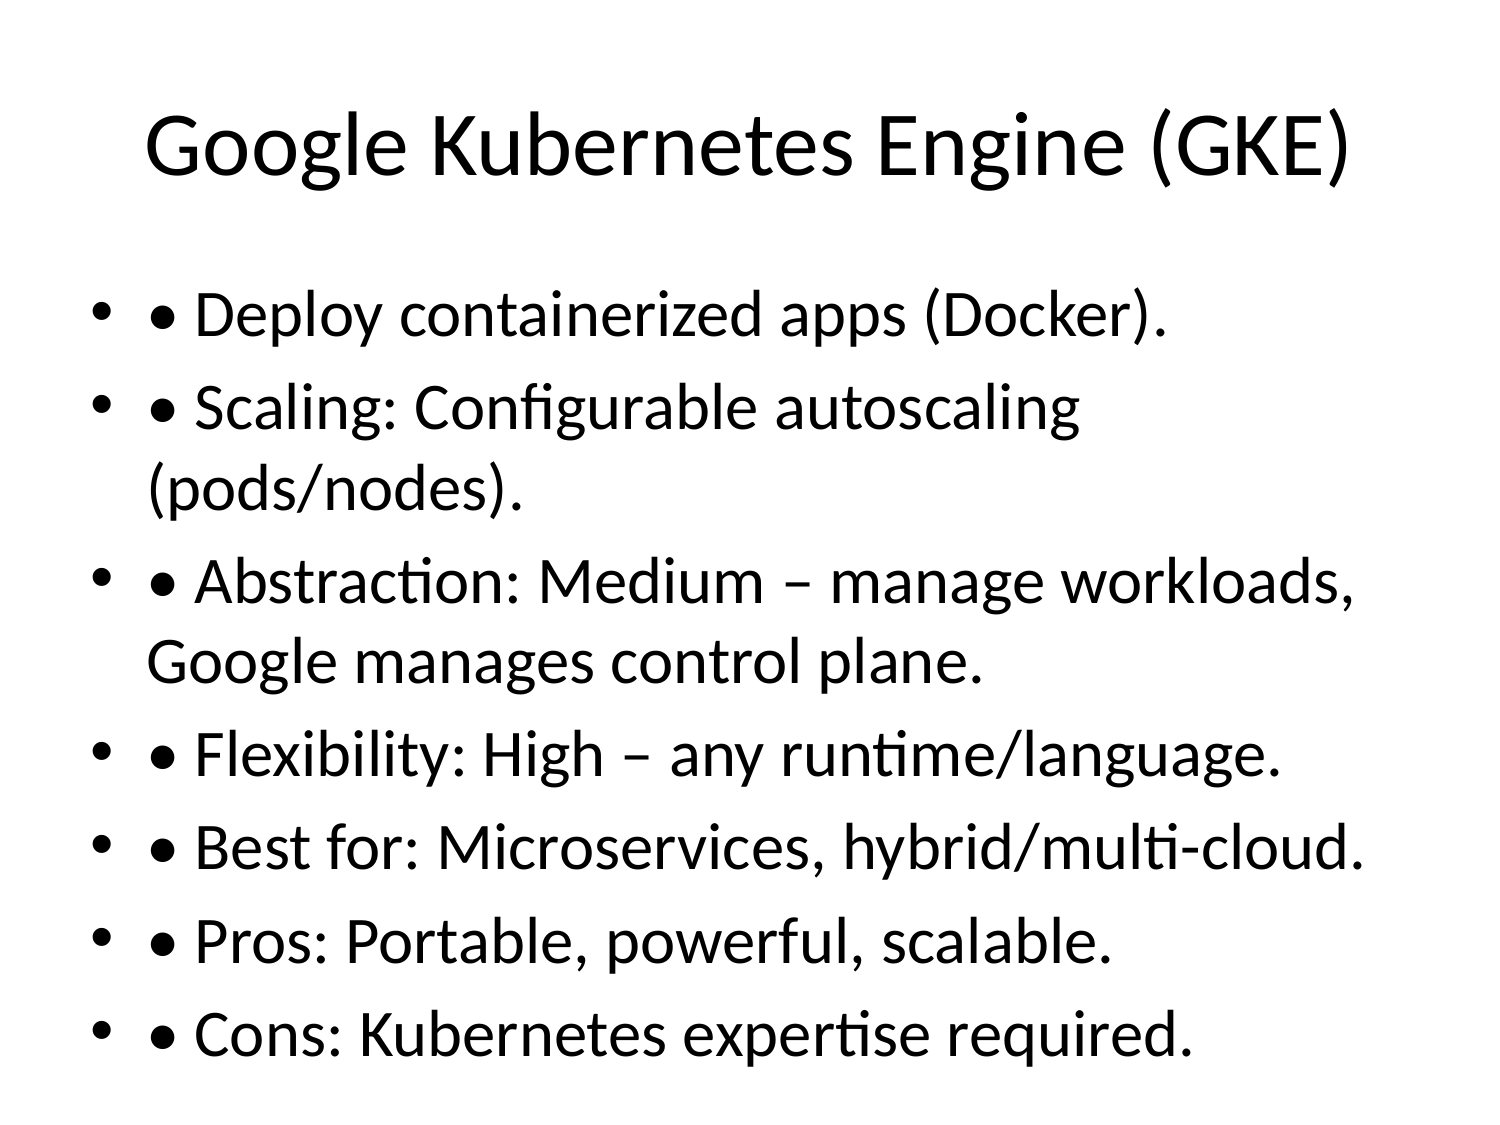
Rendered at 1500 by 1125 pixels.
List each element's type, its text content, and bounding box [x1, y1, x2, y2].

title Google Kubernetes Engine (GKE) [75, 45, 1425, 233]
list • Deploy containerized apps (Docker). • Scaling: Configurable autoscaling (pods/nodes). • Abstraction: Medium – manage workloads, Google manages control plane. • Flexibility: High – any runtime/language. • Best for: Microservices, hybrid/multi-cloud. • Pros: Portable, powerful, scalable. • Cons: Kubernetes expertise required. [75, 262, 1425, 1005]
